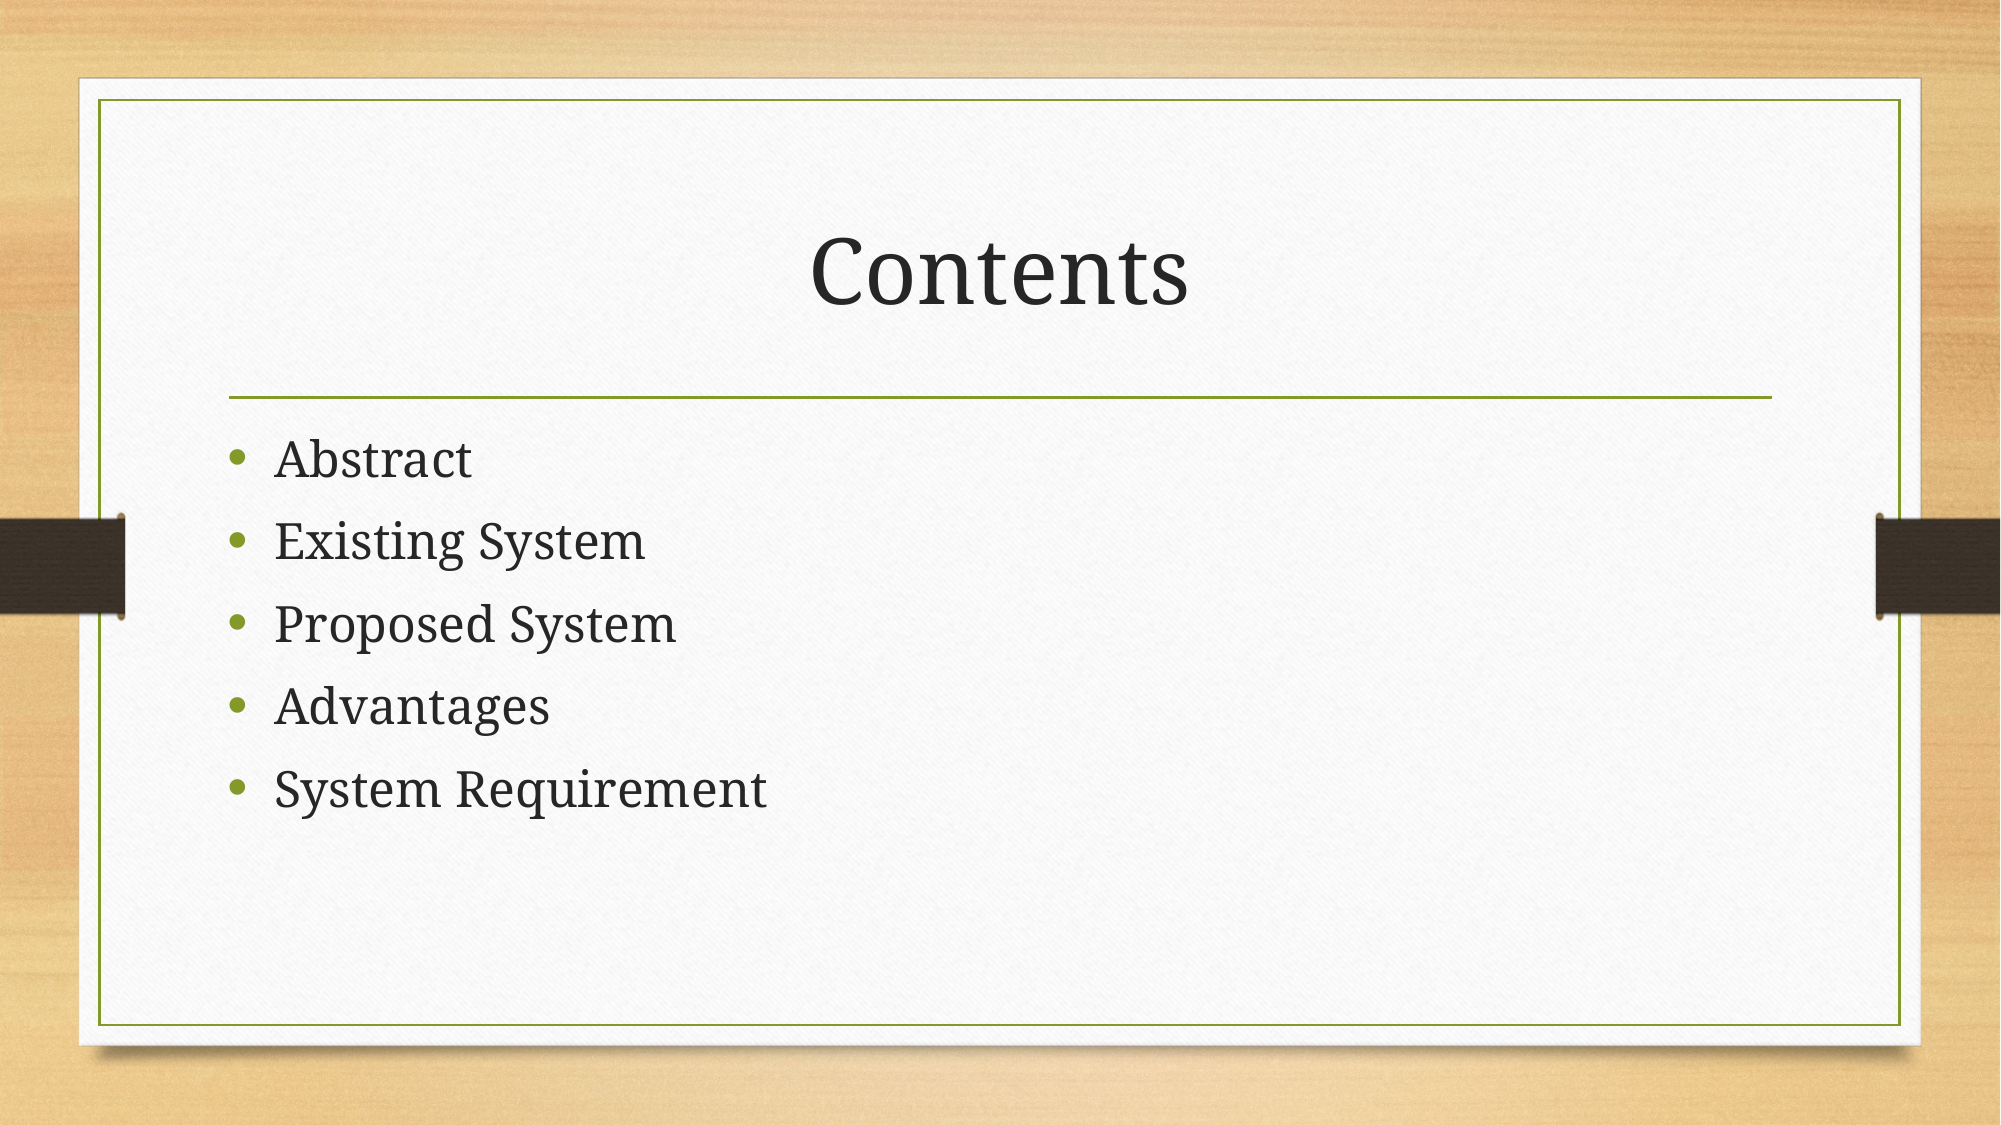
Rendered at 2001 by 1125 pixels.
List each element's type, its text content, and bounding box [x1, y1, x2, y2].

list Abstract Existing System Proposed System Advantages System Requirement [212, 419, 1788, 964]
title Contents [212, 161, 1788, 375]
picture [0, 0, 2001, 1125]
